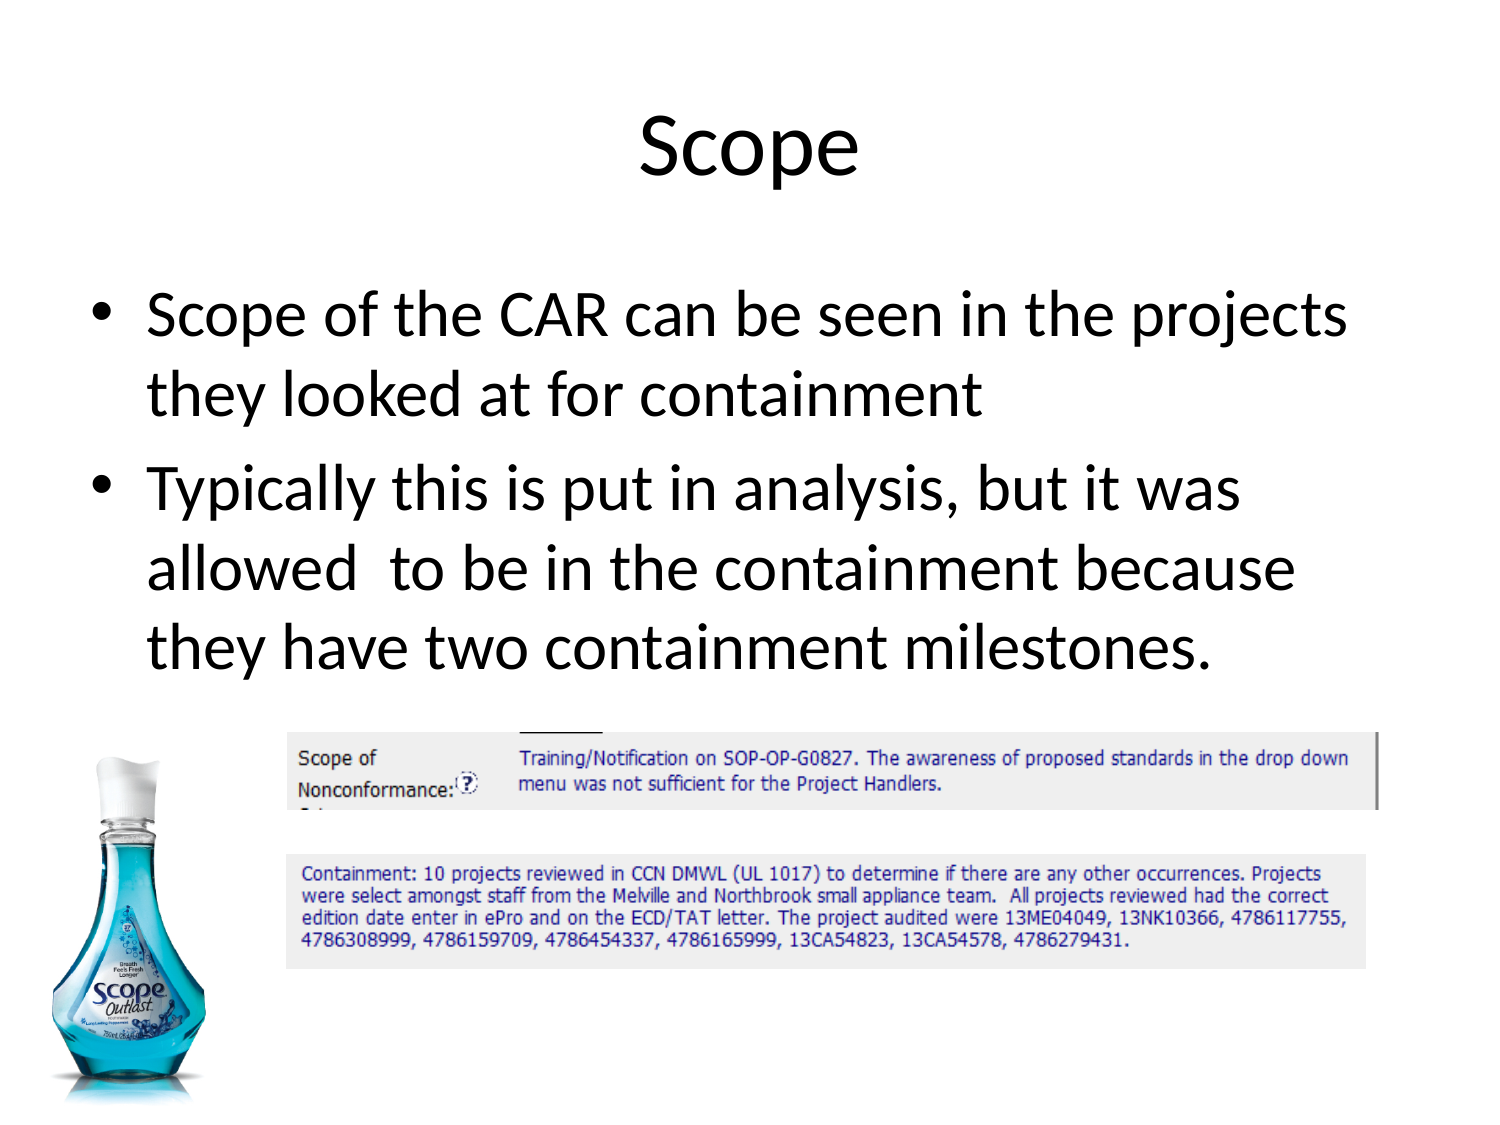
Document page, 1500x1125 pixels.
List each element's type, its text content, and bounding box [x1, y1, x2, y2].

list Scope of the CAR can be seen in the projects they looked at for containment Typically this is put in analysis, but it was allowed to be in the containment because they have two containment milestones. [75, 262, 1425, 1005]
picture [287, 732, 1382, 810]
title Scope [75, 45, 1425, 233]
picture [0, 717, 248, 1106]
picture [285, 854, 1366, 969]
